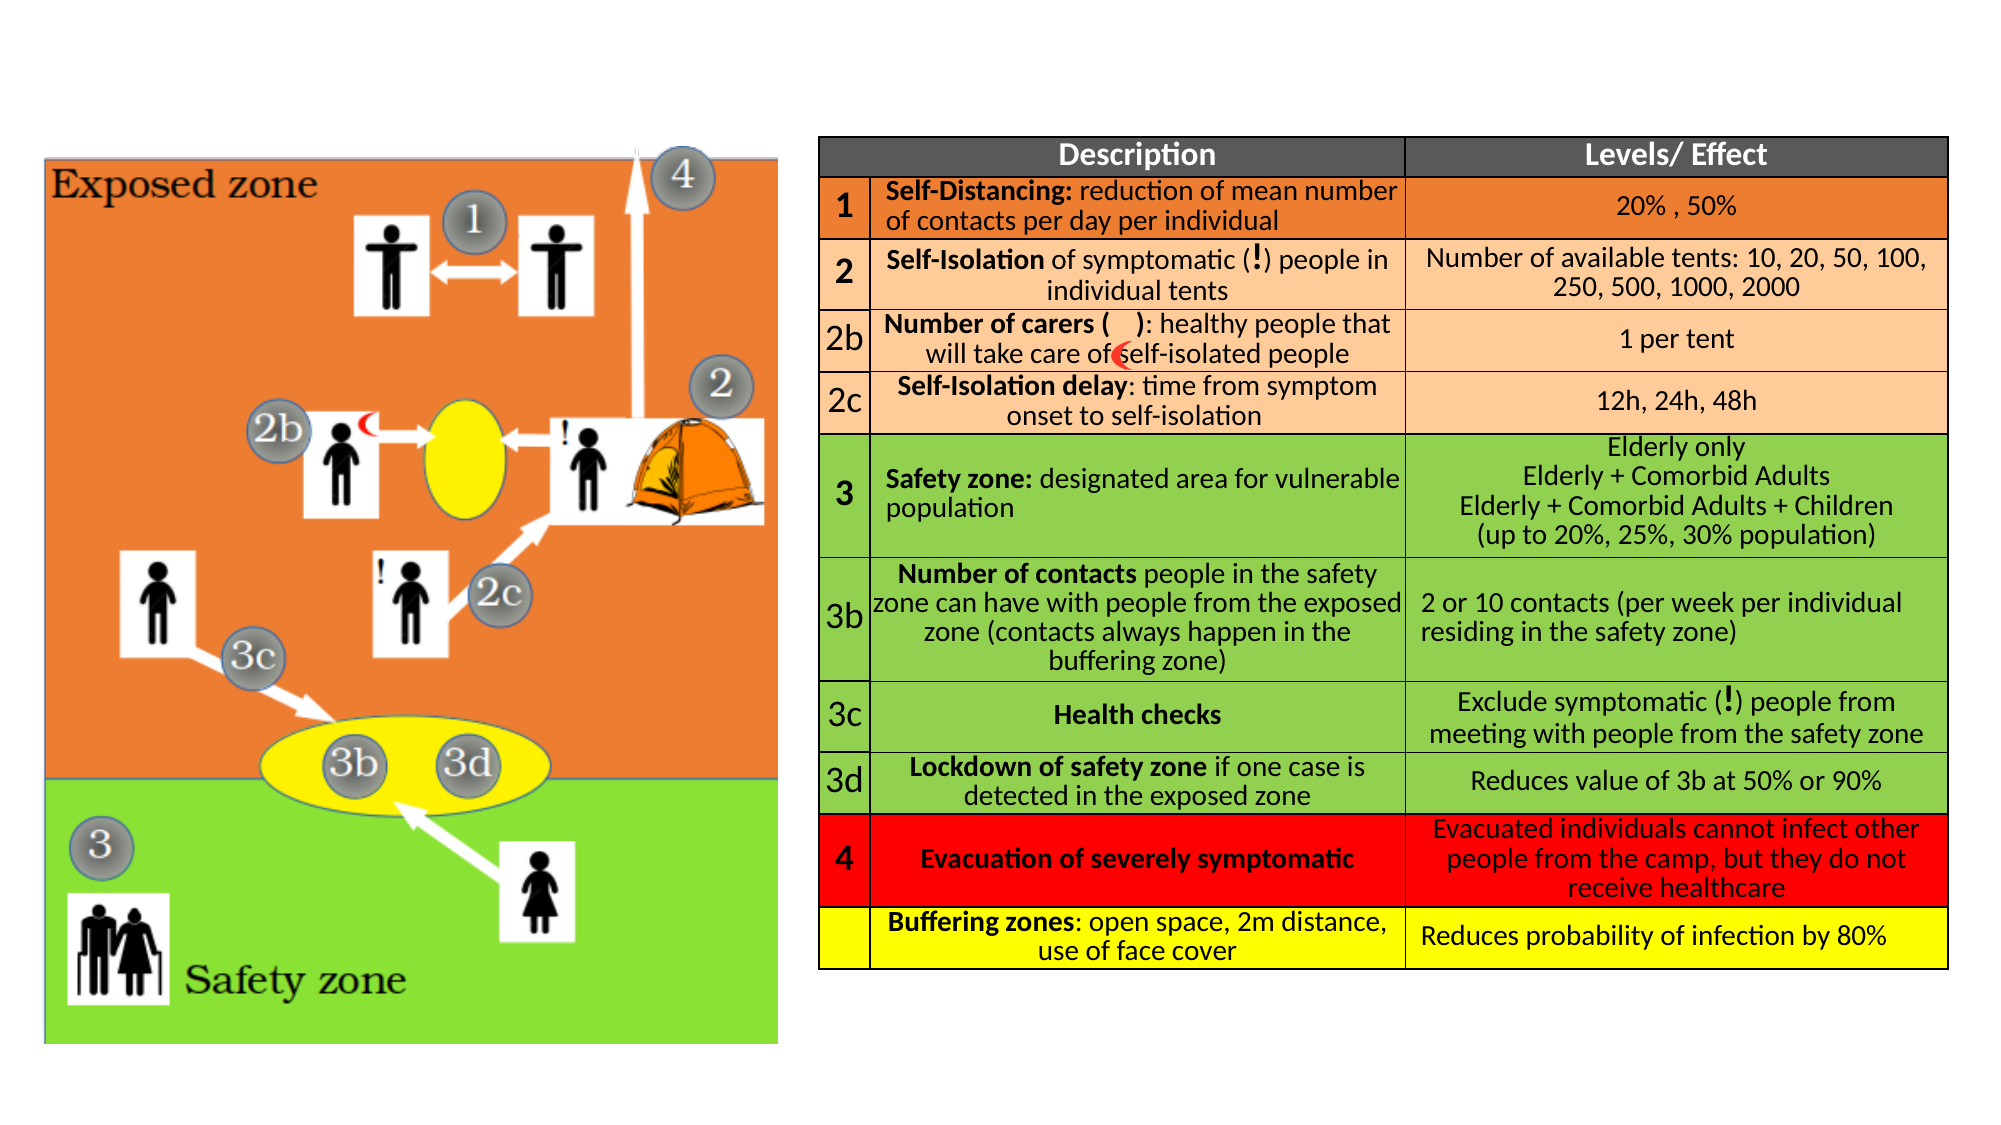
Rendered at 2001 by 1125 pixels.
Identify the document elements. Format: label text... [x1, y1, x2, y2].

table_cell Health checks [871, 682, 1405, 752]
table_cell 3c [820, 682, 869, 751]
table_cell Self-Isolation of symptomatic (!) people in individual tents [871, 240, 1405, 309]
table_cell Self-Isolation delay: time from symptom onset to self-isolation [871, 372, 1405, 433]
table_header Description [870, 138, 1404, 176]
picture [1111, 340, 1134, 371]
table_cell 1 [820, 178, 869, 238]
table_header [820, 138, 870, 176]
table_cell 4 [820, 815, 869, 906]
picture [36, 146, 778, 1044]
table_cell Reduces probability of infection by 80% [1406, 908, 1947, 968]
table_cell Evacuation of severely symptomatic [871, 815, 1405, 906]
table_cell Elderly only Elderly + Comorbid Adults Elderly + Comorbid Adults + Children (up to 20%, 25%, 30% population) [1406, 435, 1947, 557]
table_cell 3b [820, 558, 869, 680]
table_cell 2b [820, 311, 869, 371]
table_cell Safety zone: designated area for vulnerable population [871, 435, 1405, 557]
table_cell Number of available tents: 10, 20, 50, 100, 250, 500, 1000, 2000 [1406, 240, 1947, 309]
table_cell Buffering zones: open space, 2m distance, use of face cover [871, 908, 1405, 968]
table_cell [820, 908, 869, 968]
table_cell 3d [820, 753, 869, 813]
table_cell Reduces value of 3b at 50% or 90% [1406, 753, 1947, 813]
table_cell Self-Distancing: reduction of mean number of contacts per day per individual [871, 178, 1405, 238]
table_cell Lockdown of safety zone if one case is detected in the exposed zone [871, 753, 1405, 813]
table_cell 1 per tent [1406, 310, 1947, 371]
table_header Levels/ Effect [1406, 138, 1947, 176]
table_cell 3 [820, 435, 869, 557]
table_cell Exclude symptomatic (!) people from meeting with people from the safety zone [1406, 682, 1947, 752]
table_cell Evacuated individuals cannot infect other people from the camp, but they do not receive healthcare [1406, 815, 1947, 906]
table_cell 2c [820, 373, 869, 433]
table_cell Number of carers ( ): healthy people that will take care of self-isolated people [871, 310, 1405, 371]
table_cell 2 [820, 240, 869, 309]
table_cell 20% , 50% [1406, 178, 1947, 238]
table_cell Number of contacts people in the safety zone can have with people from the exposed zone (contacts always happen in the buffering zone) [871, 558, 1405, 681]
table_cell 12h, 24h, 48h [1406, 372, 1947, 433]
table_cell 2 or 10 contacts (per week per individual residing in the safety zone) [1406, 558, 1947, 681]
